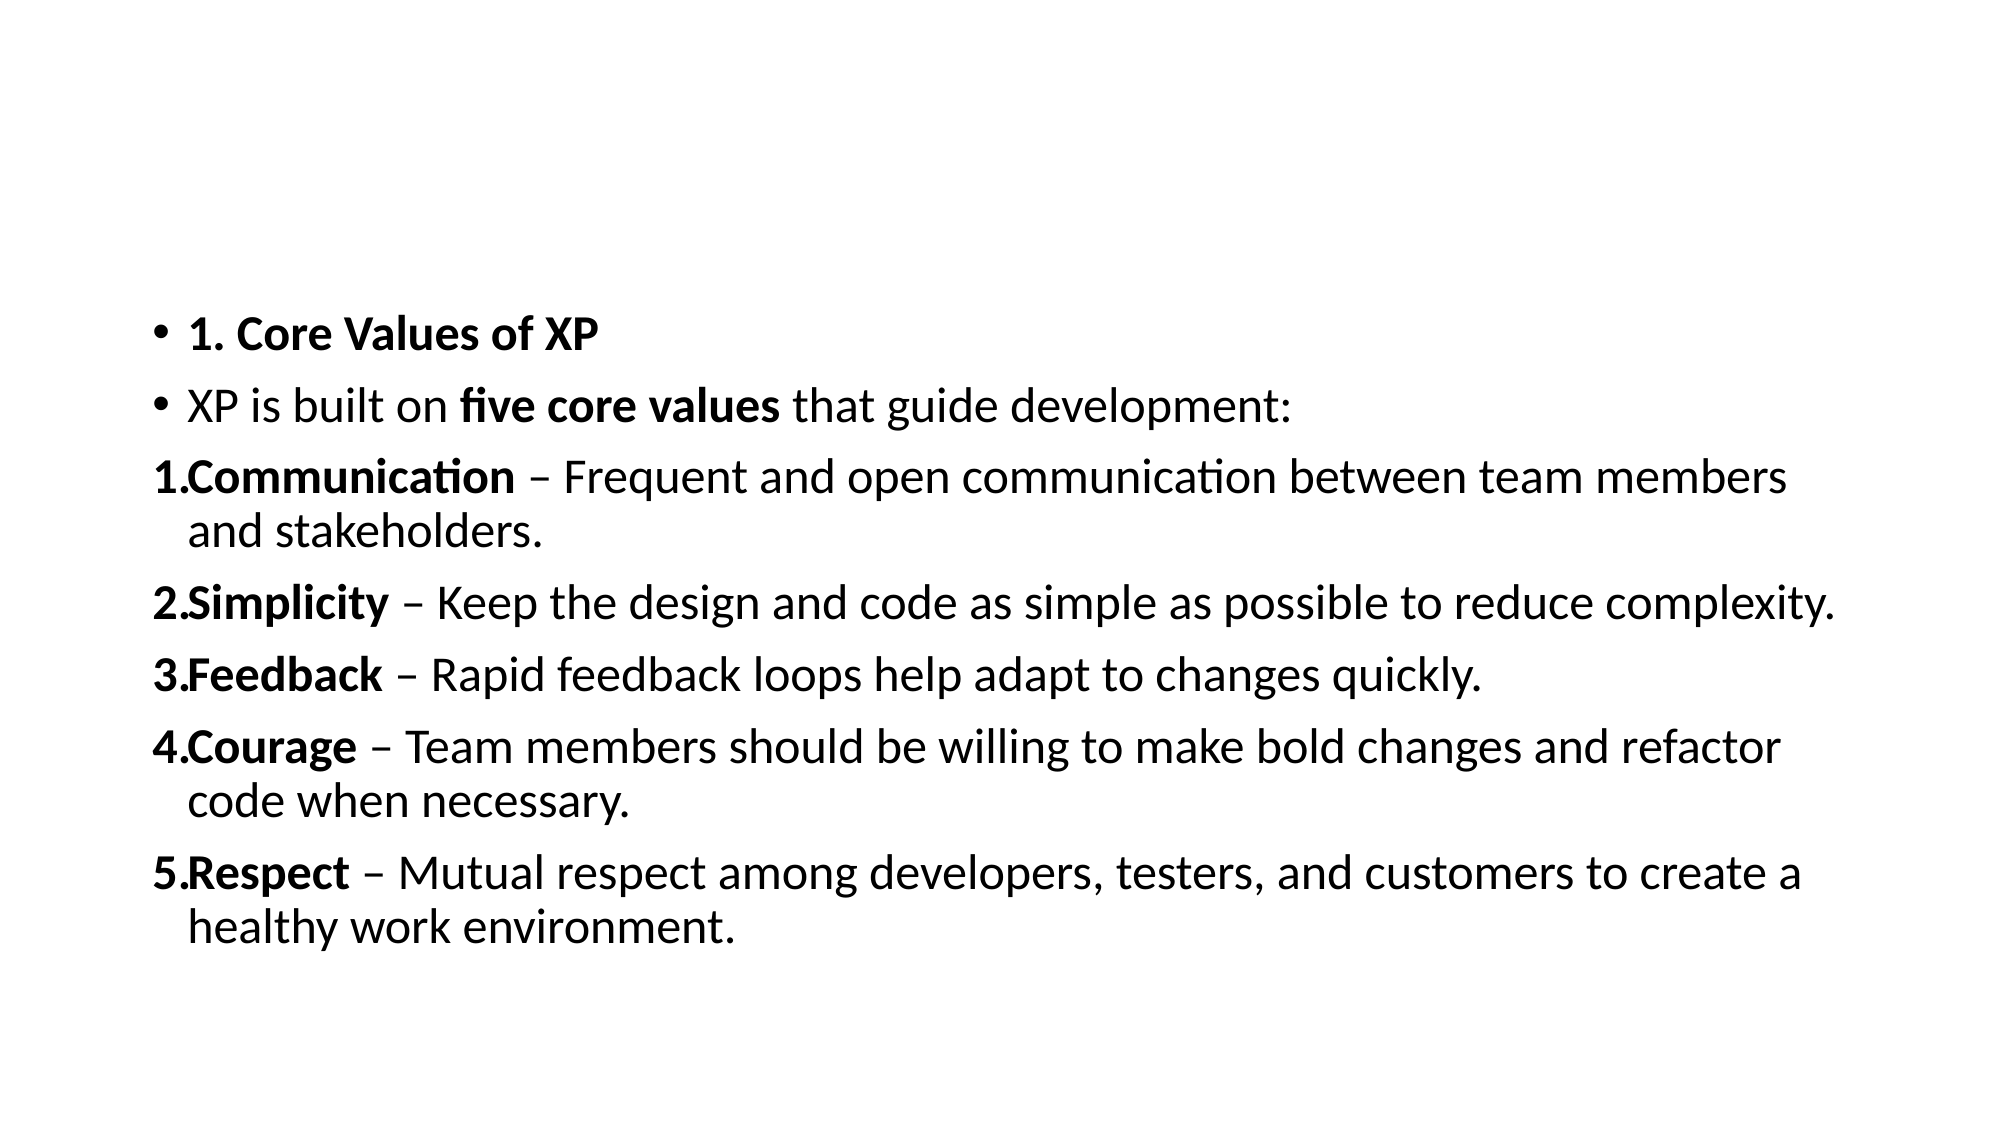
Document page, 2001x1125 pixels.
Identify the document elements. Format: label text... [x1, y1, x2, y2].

list 1. Core Values of XP XP is built on five core values that guide development: Communication – Frequent and open communication between team members and stakeholders. Simplicity – Keep the design and code as simple as possible to reduce complexity. Feedback – Rapid feedback loops help adapt to changes quickly. Courage – Team members should be willing to make bold changes and refactor code when necessary. Respect – Mutual respect among developers, testers, and customers to create a healthy work environment. [137, 299, 1863, 1014]
